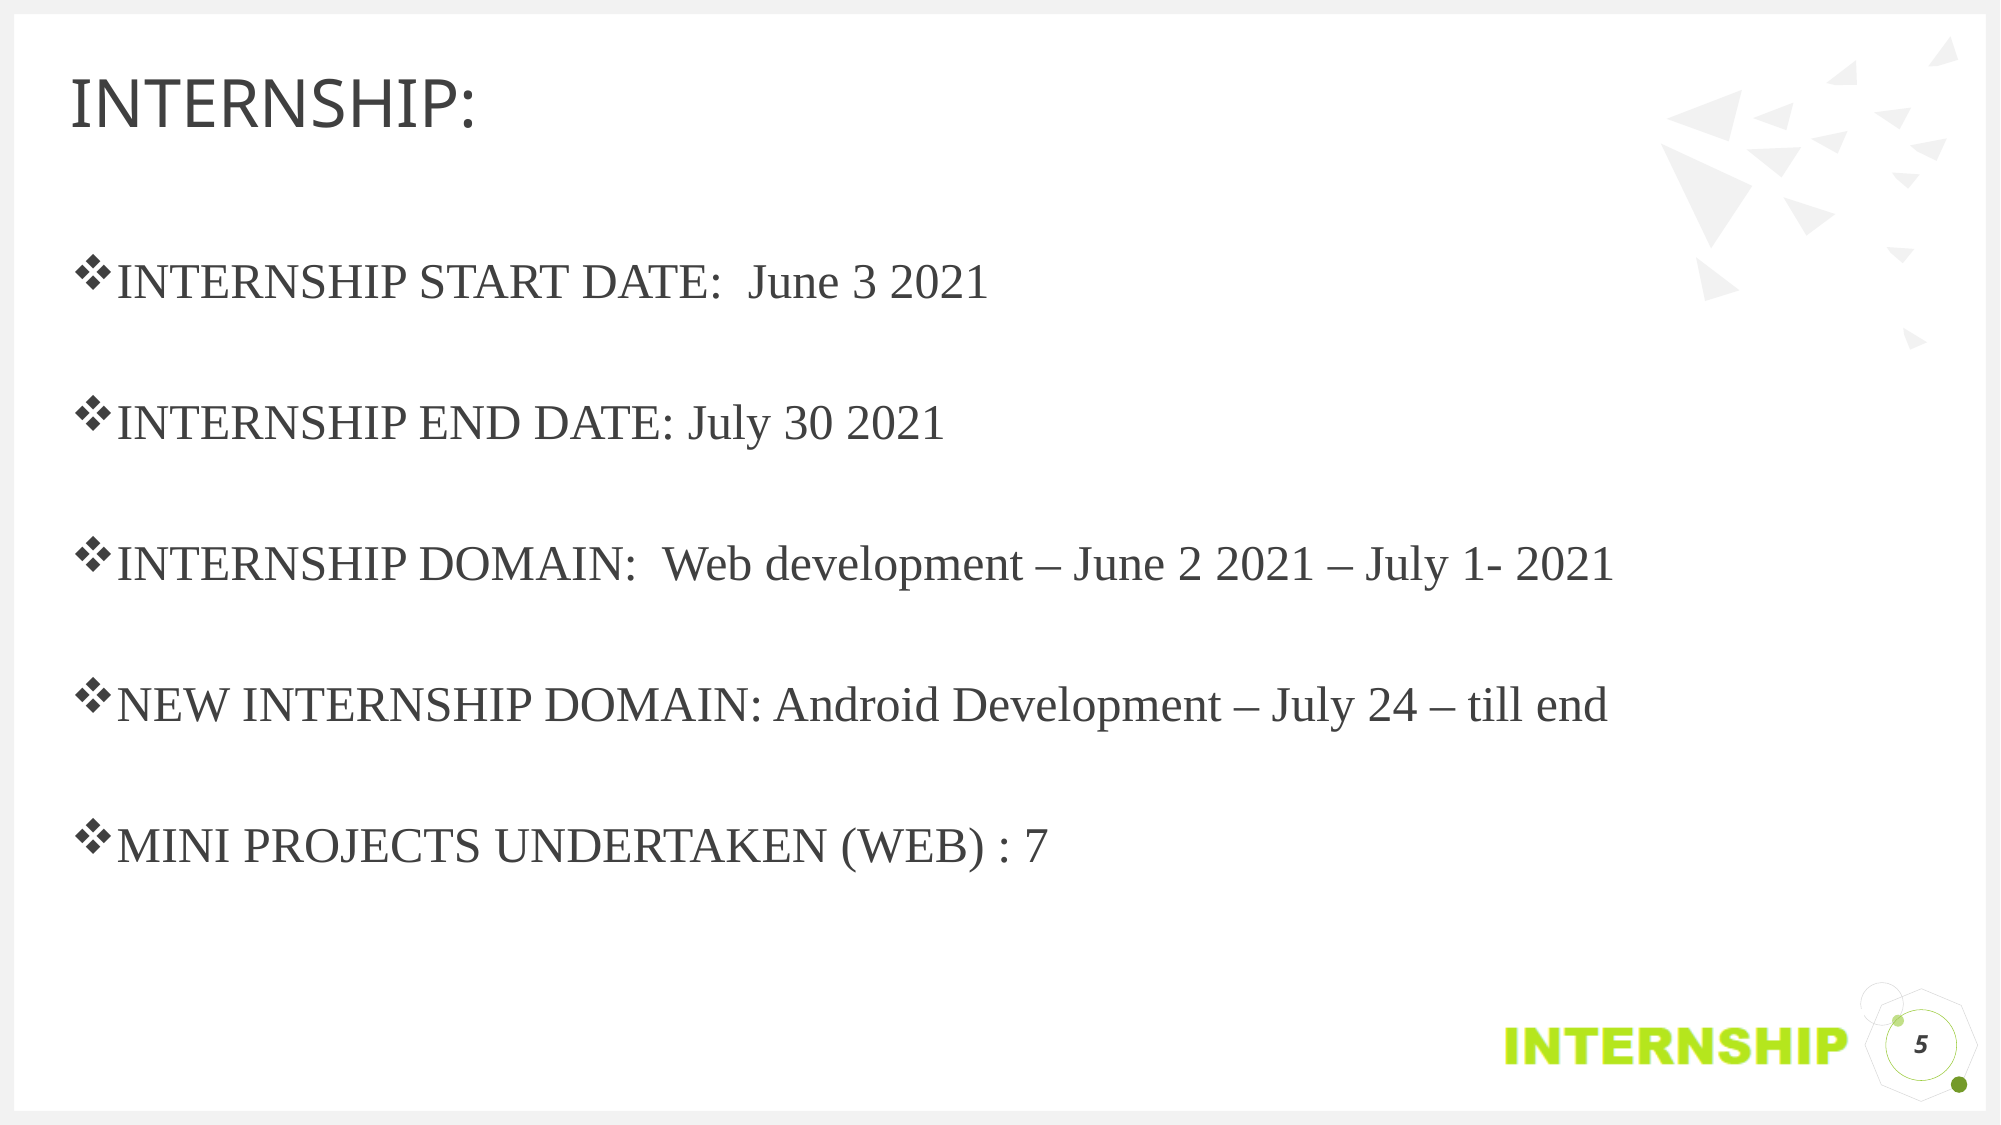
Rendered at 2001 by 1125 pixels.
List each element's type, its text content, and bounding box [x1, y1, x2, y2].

slide_number 5 [1885, 1009, 1957, 1081]
title INTERNSHIP: [70, 70, 1932, 142]
list INTERNSHIP START DATE: June 3 2021 INTERNSHIP END DATE: July 30 2021 INTERNSHIP DOMAIN: Web development – June 2 2021 – July 1- 2021 NEW INTERNSHIP DOMAIN: Android Development – July 24 – till end MINI PROJECTS UNDERTAKEN (WEB) : 7 [70, 188, 1932, 957]
picture [1484, 1009, 1864, 1074]
